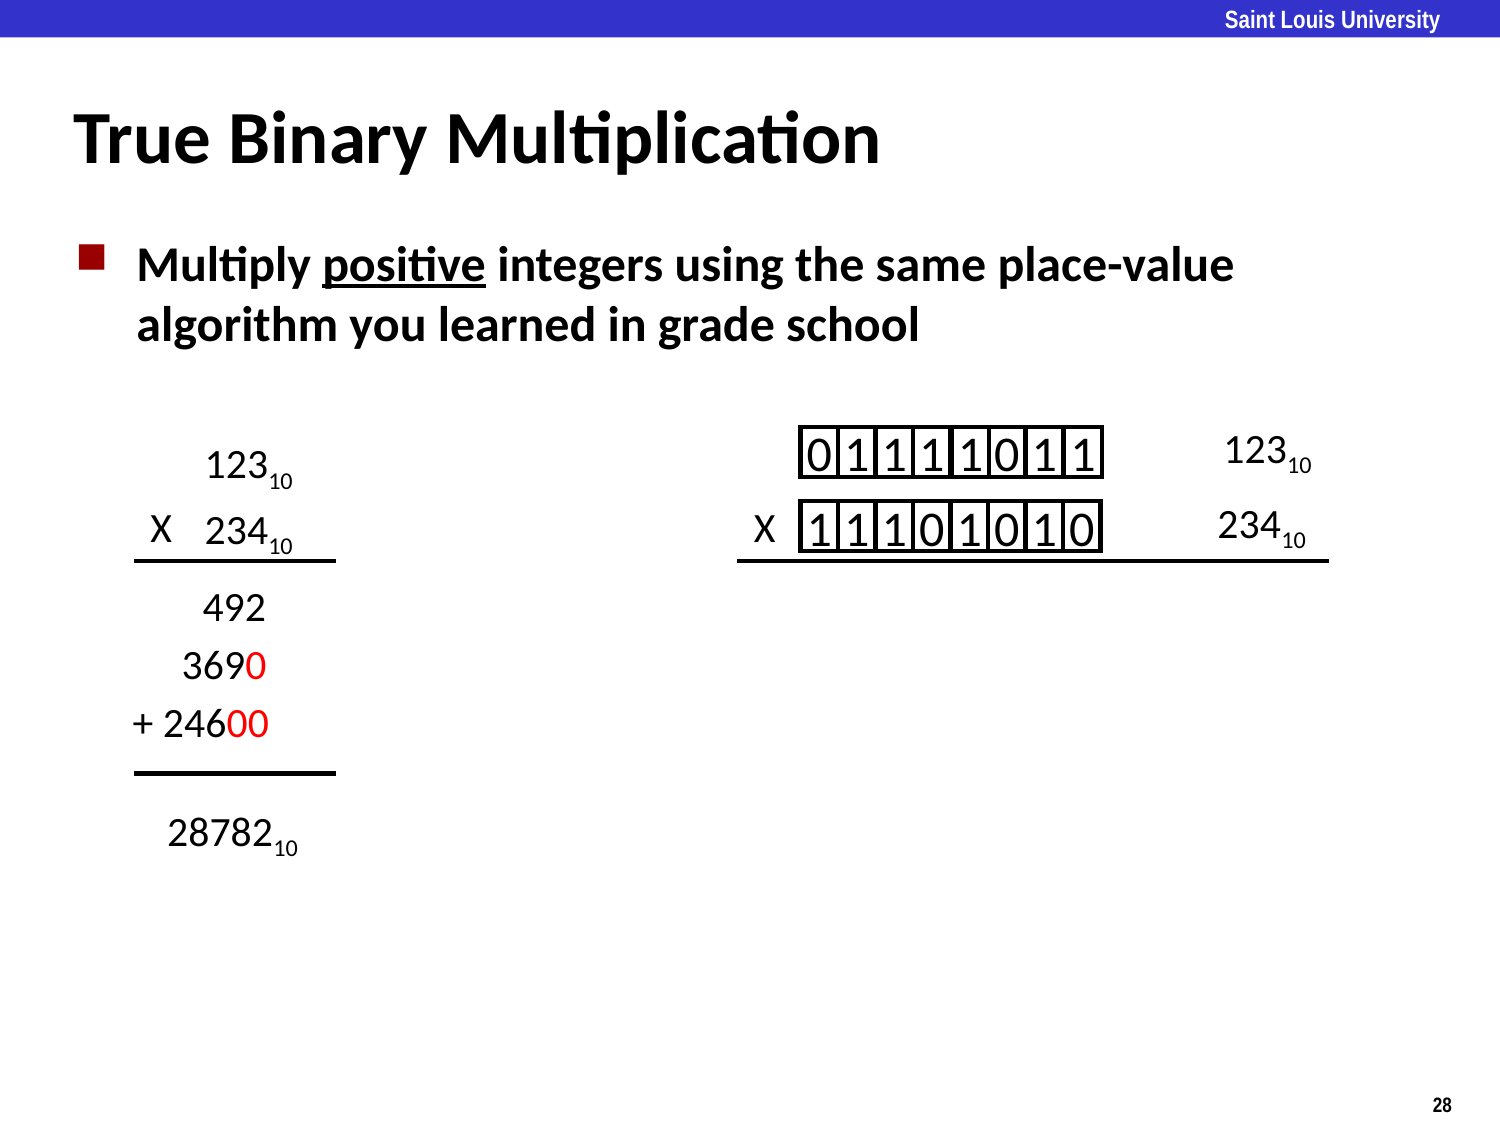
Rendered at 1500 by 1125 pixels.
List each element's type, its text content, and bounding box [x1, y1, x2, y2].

text_box 3690 [167, 630, 282, 688]
title True Binary Multiplication [58, 71, 1305, 197]
text_box X [739, 493, 791, 559]
list Multiply positive integers using the same place-value algorithm you learned in grade school [64, 223, 1361, 1040]
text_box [800, 414, 1330, 481]
text_box X [135, 493, 188, 559]
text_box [800, 489, 1324, 556]
text_box 492 [187, 572, 282, 630]
text_box 23410 [189, 495, 308, 559]
text_box + 24600 [118, 688, 285, 754]
text_box 2878210 [152, 796, 313, 869]
text_box 12310 [189, 429, 308, 495]
